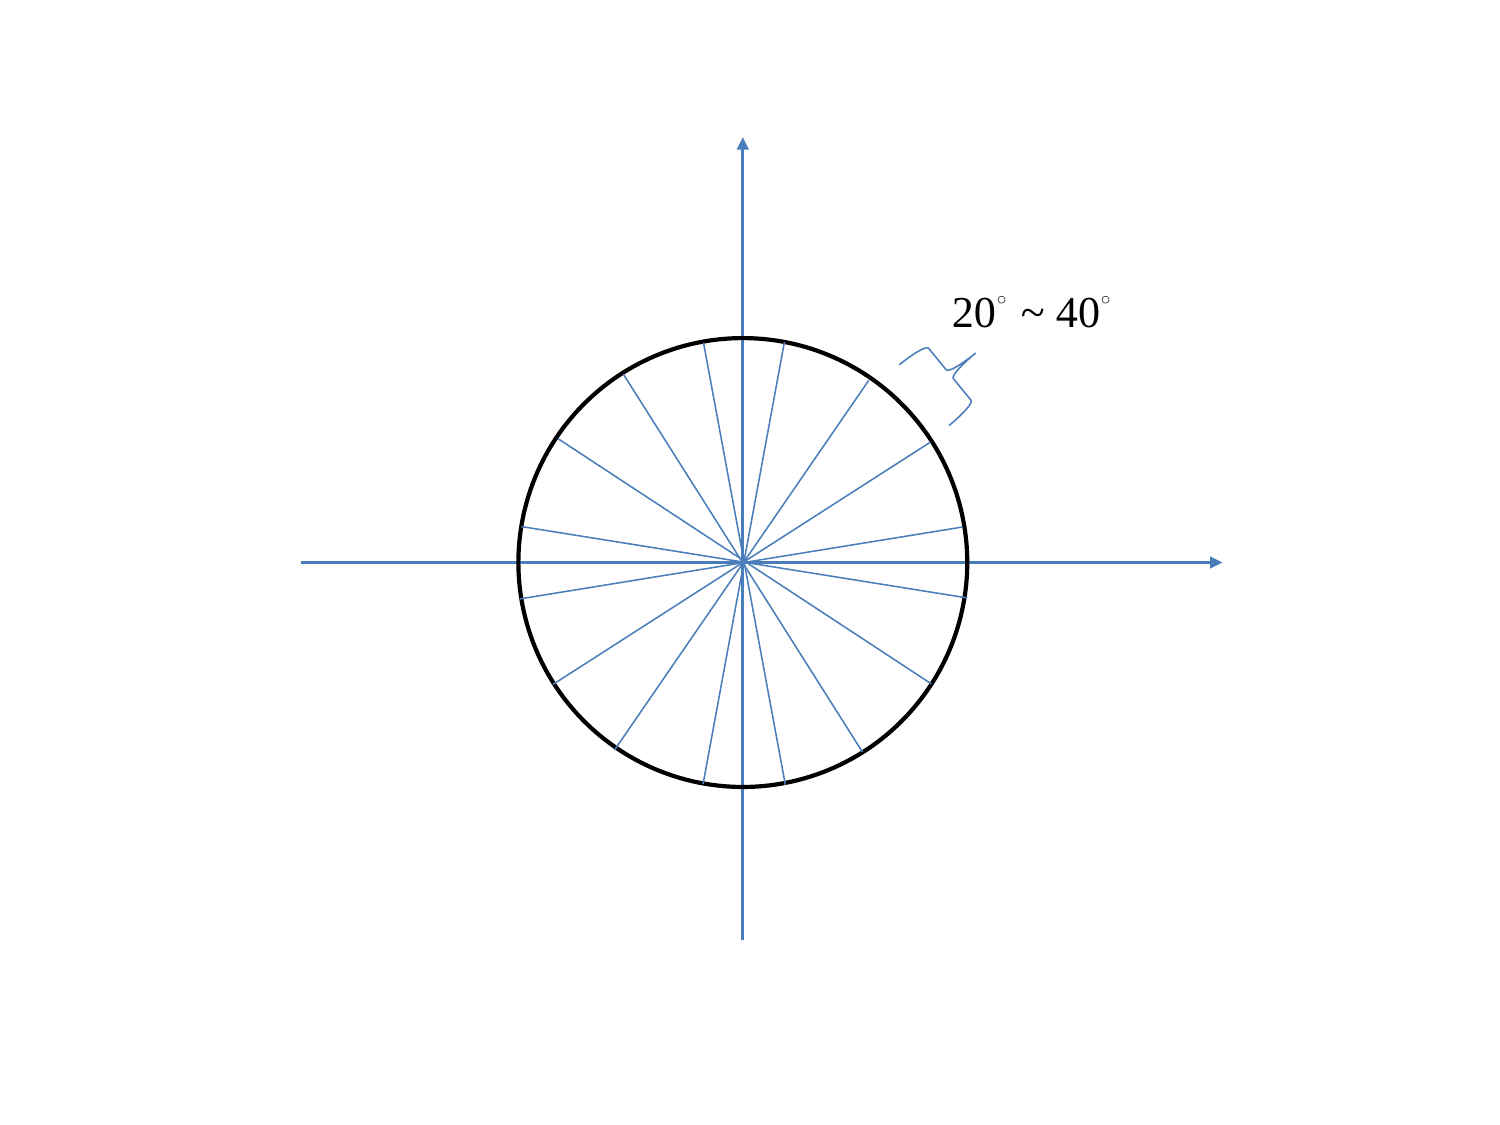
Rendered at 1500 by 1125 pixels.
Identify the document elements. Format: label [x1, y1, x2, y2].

text_box [520, 607, 547, 677]
text_box [552, 608, 931, 685]
text_box [936, 606, 966, 681]
text_box [874, 694, 928, 748]
text_box [614, 694, 869, 751]
text_box [944, 278, 1119, 339]
text_box [552, 441, 931, 525]
text_box [614, 380, 869, 440]
text_box [558, 694, 609, 746]
text_box [703, 342, 786, 378]
text_box [935, 442, 967, 525]
text_box [791, 373, 863, 378]
text_box [635, 762, 697, 785]
text_box [791, 762, 851, 784]
text_box [519, 526, 963, 600]
text_box [875, 438, 932, 442]
text_box [898, 346, 977, 427]
text_box [519, 448, 547, 524]
text_box [623, 373, 696, 378]
text_box [551, 339, 704, 441]
text_box [963, 526, 968, 599]
text_box [783, 339, 935, 441]
text_box [703, 759, 786, 786]
